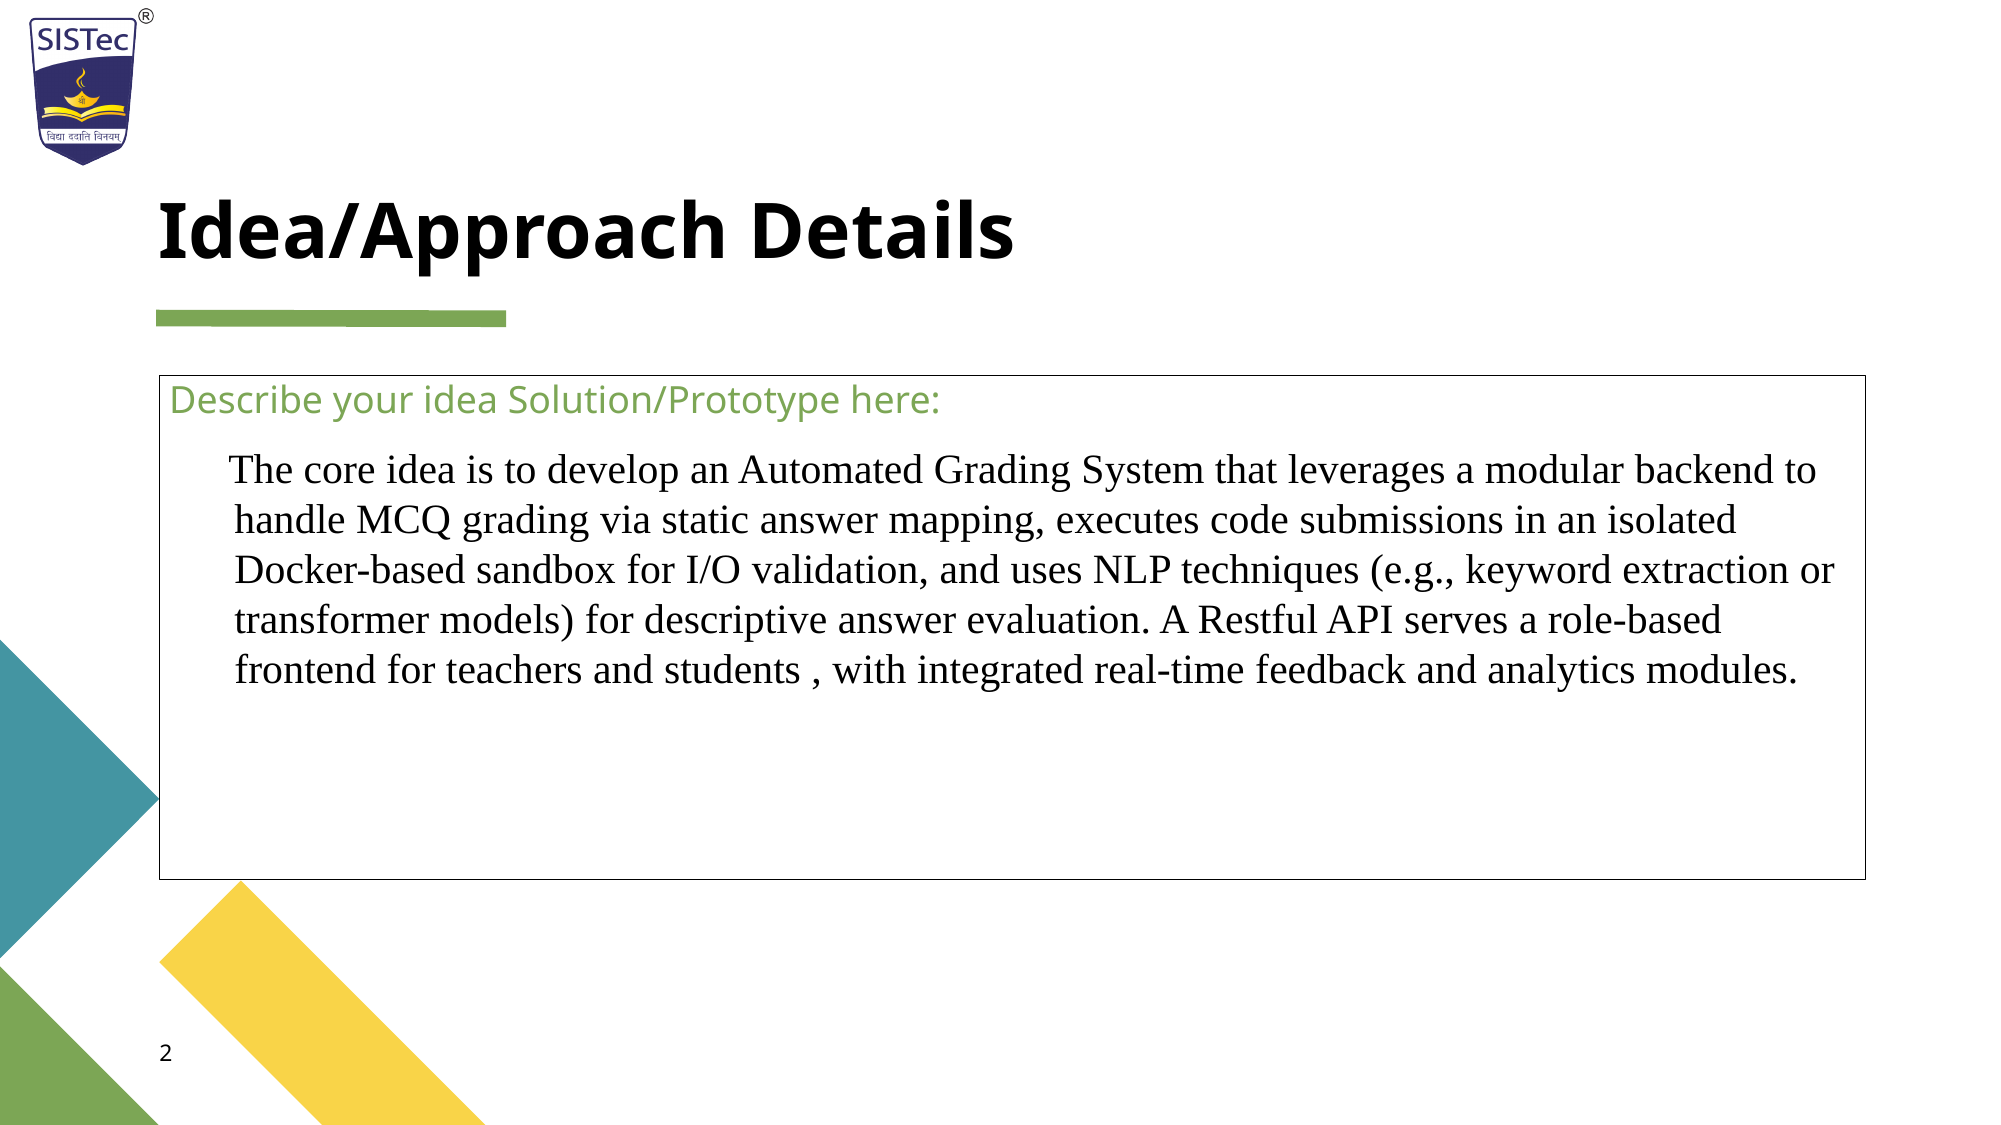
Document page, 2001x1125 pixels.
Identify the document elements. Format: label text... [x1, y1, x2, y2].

slide_number 2 [159, 1038, 246, 1080]
list Describe your idea Solution/Prototype here: The core idea is to develop an Automated Grading System that leverages a modular backend to handle MCQ grading via static answer mapping, executes code submissions in an isolated Docker-based sandbox for I/O validation, and uses NLP techniques (e.g., keyword extraction or transformer models) for descriptive answer evaluation. A Restful API serves a role-based frontend for teachers and students , with integrated real-time feedback and analytics modules. [159, 375, 1866, 880]
title Idea/Approach Details [158, 174, 1066, 275]
picture [28, 8, 154, 167]
